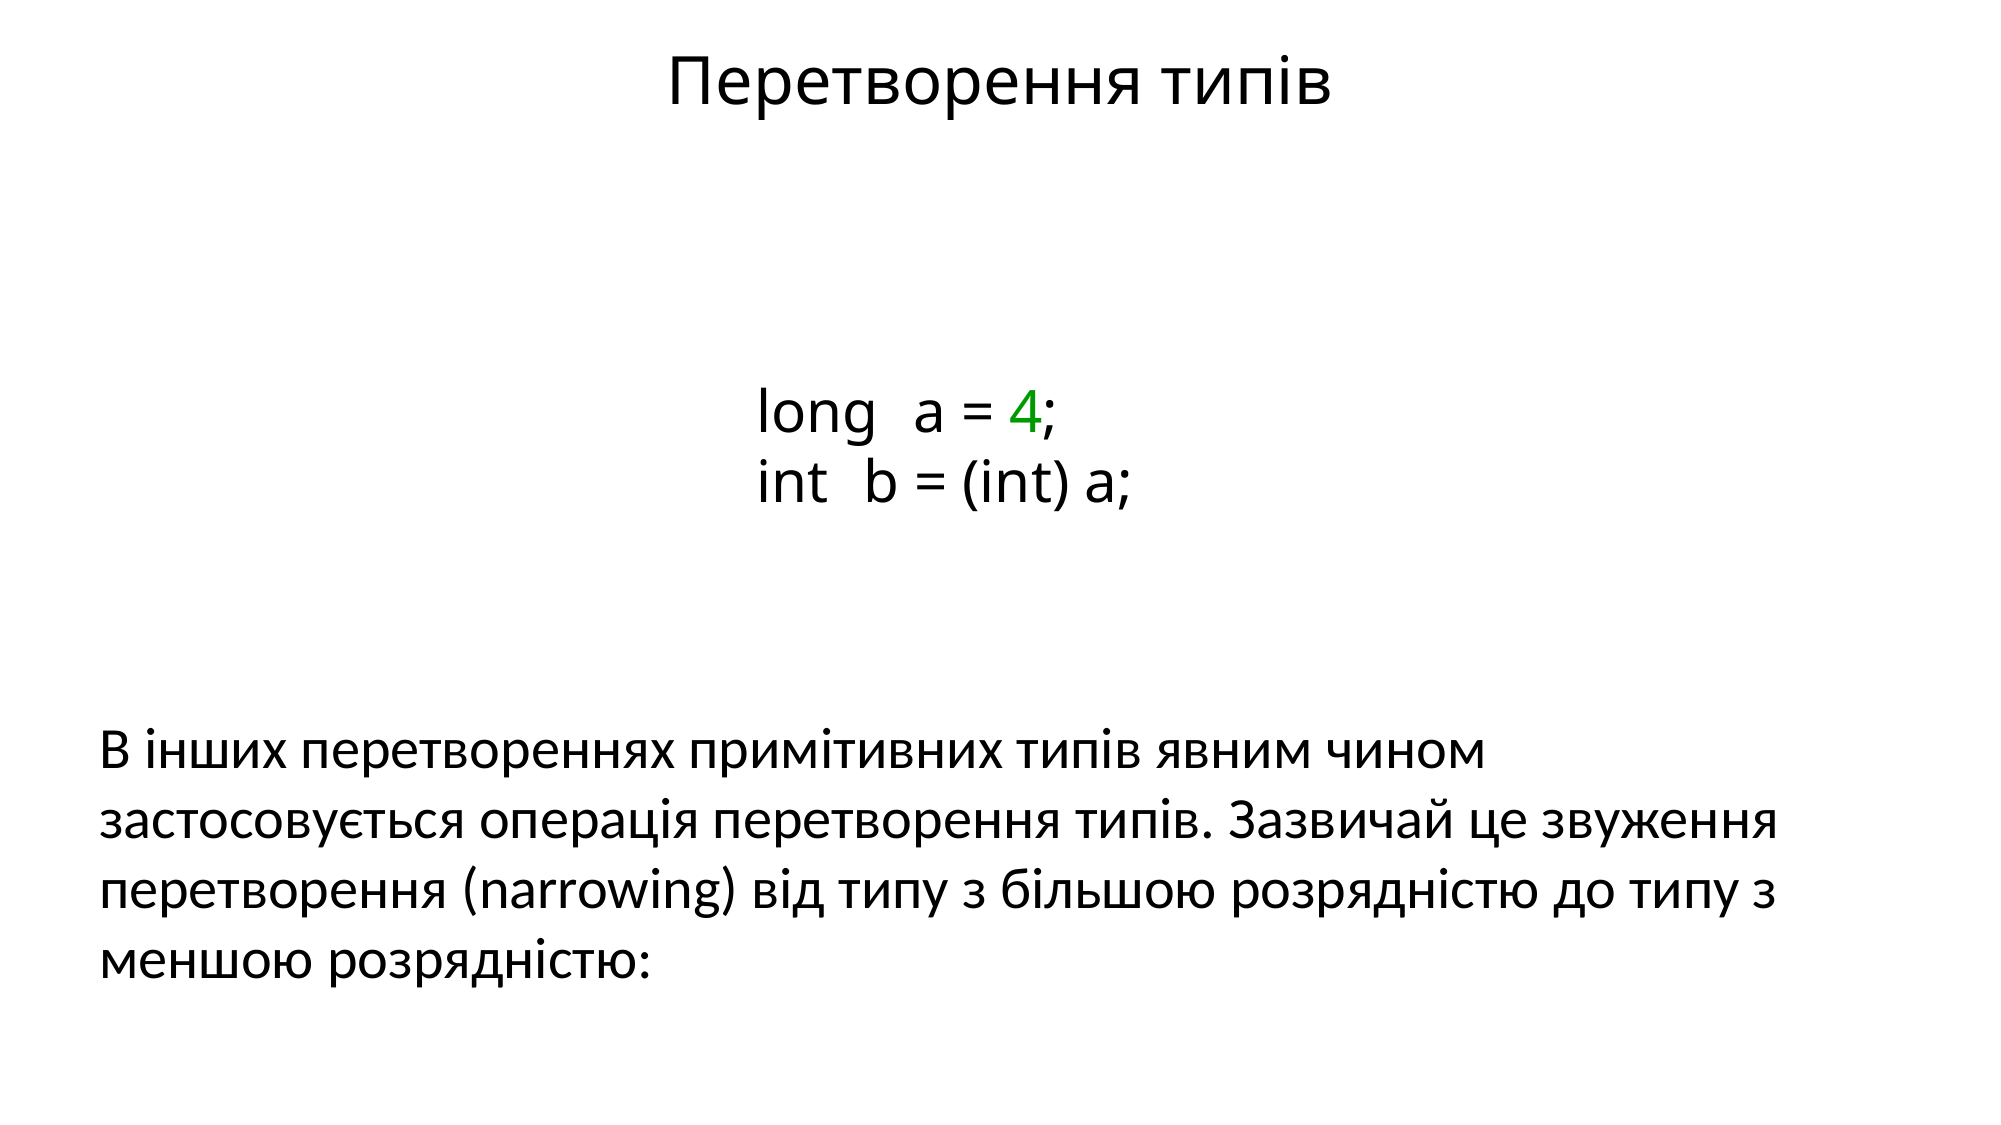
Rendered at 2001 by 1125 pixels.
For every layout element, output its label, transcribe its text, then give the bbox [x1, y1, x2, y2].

text_box Перетворення типів [587, 30, 1413, 126]
text_box long a = 4; int b = (int) a; [756, 373, 1133, 515]
text_box В інших перетвореннях примітивних типів явним чином застосовується операція перетворення типів. Зазвичай це звуження перетворення (narrowing) від типу з більшою розрядністю до типу з меншою розрядністю: [84, 702, 1805, 998]
